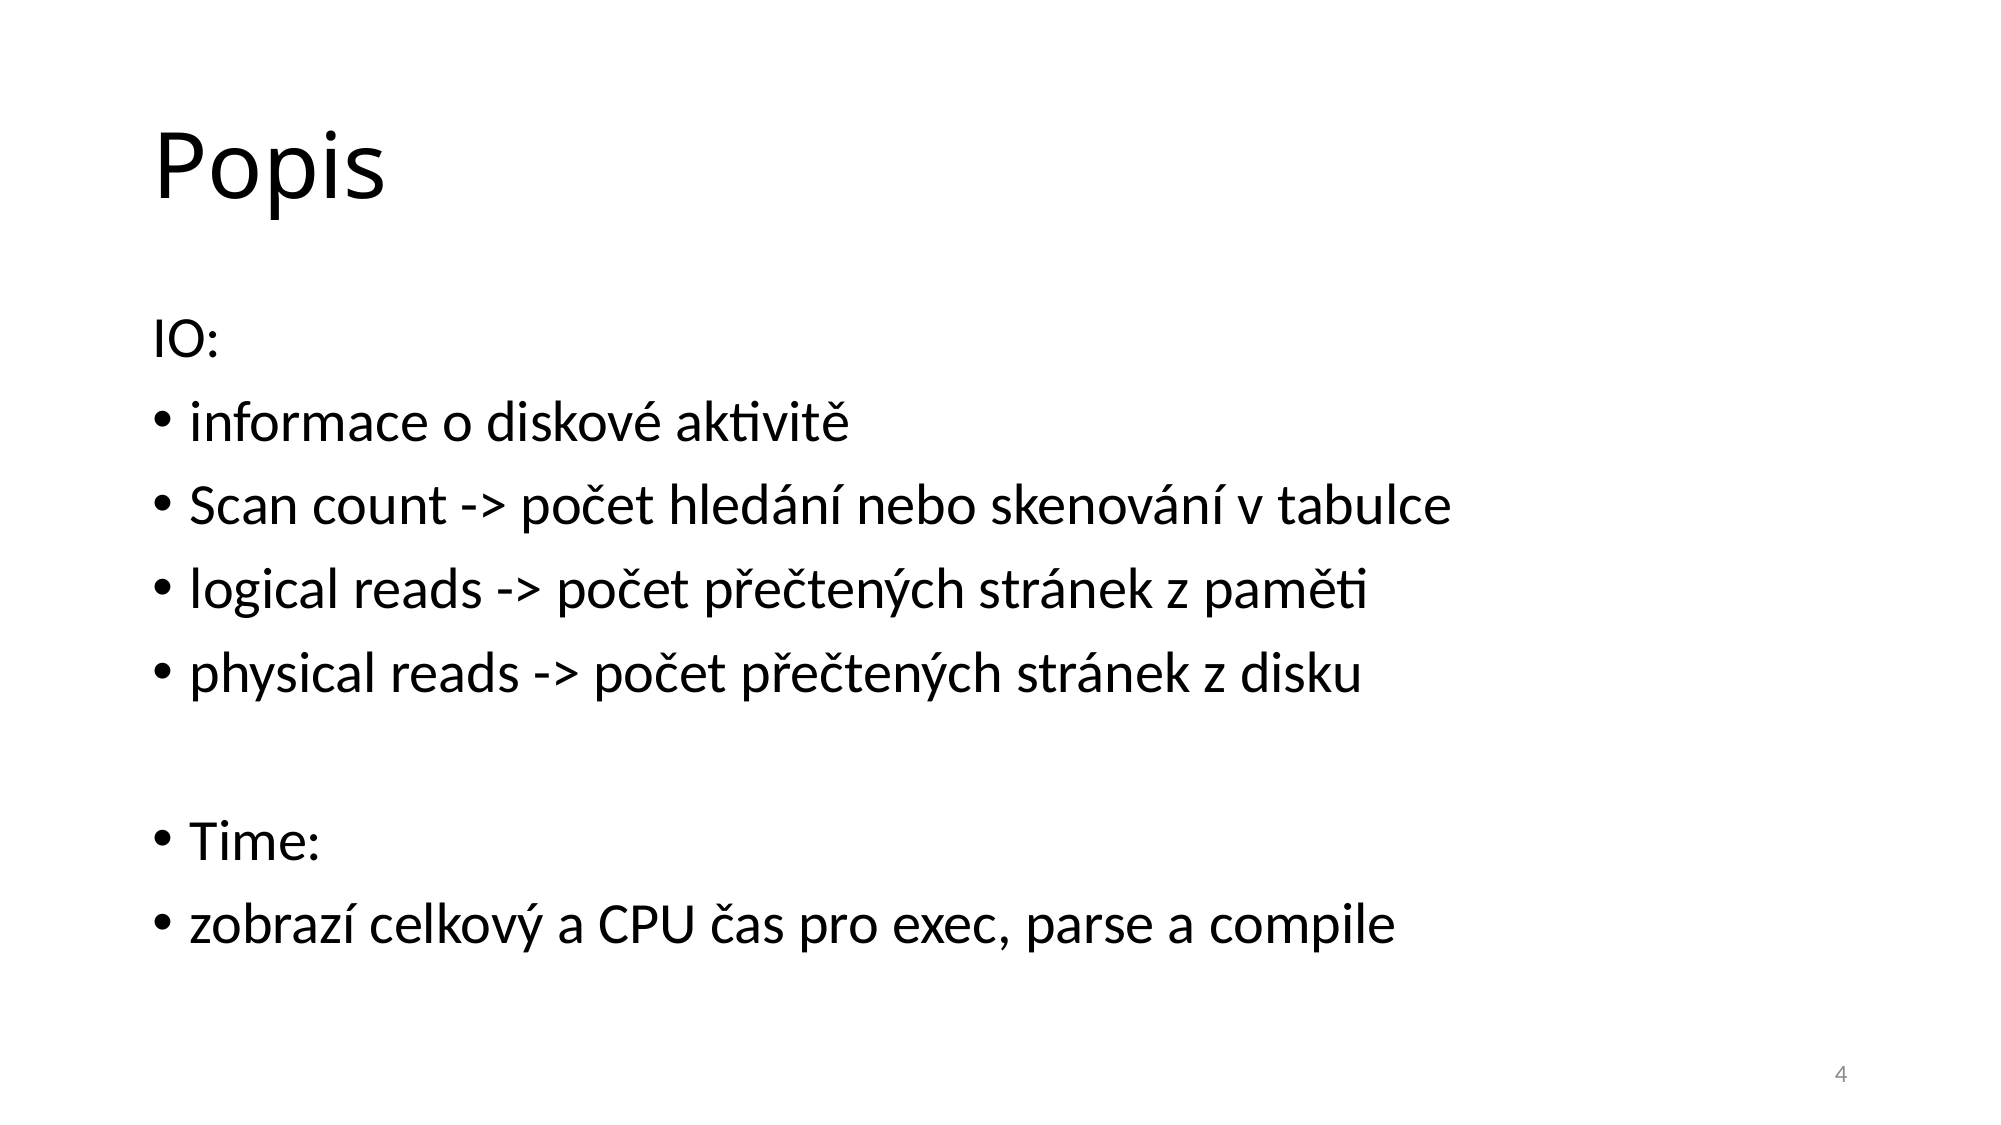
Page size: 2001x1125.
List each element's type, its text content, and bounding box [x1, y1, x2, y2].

list IO: informace o diskové aktivitě Scan count -> počet hledání nebo skenování v tabulce logical reads -> počet přečtených stránek z paměti physical reads -> počet přečtených stránek z disku Time: zobrazí celkový a CPU čas pro exec, parse a compile [137, 299, 1863, 1014]
title Popis [137, 59, 1863, 278]
slide_number 4 [1412, 1042, 1863, 1103]
